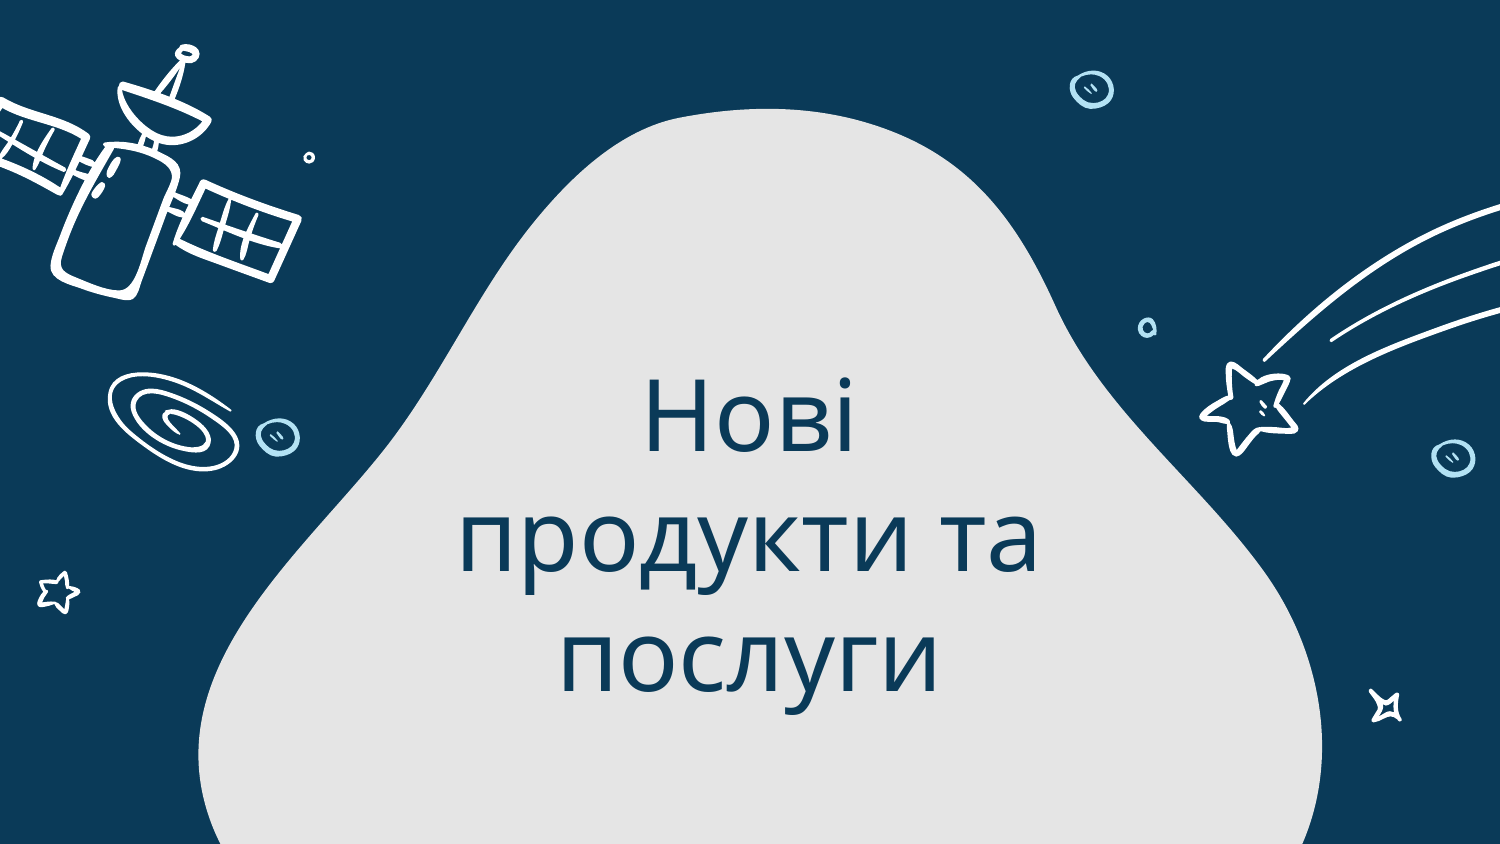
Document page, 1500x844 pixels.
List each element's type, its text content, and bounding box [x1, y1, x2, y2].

text_box [1137, 317, 1157, 338]
text_box [1368, 688, 1402, 723]
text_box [1429, 439, 1479, 478]
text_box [1197, 183, 1500, 457]
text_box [0, 43, 303, 301]
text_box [1067, 70, 1117, 110]
text_box [107, 372, 240, 472]
text_box [308, 151, 316, 164]
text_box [253, 418, 303, 457]
title Нові продукти та послуги [431, 400, 1068, 727]
text_box [37, 570, 81, 615]
